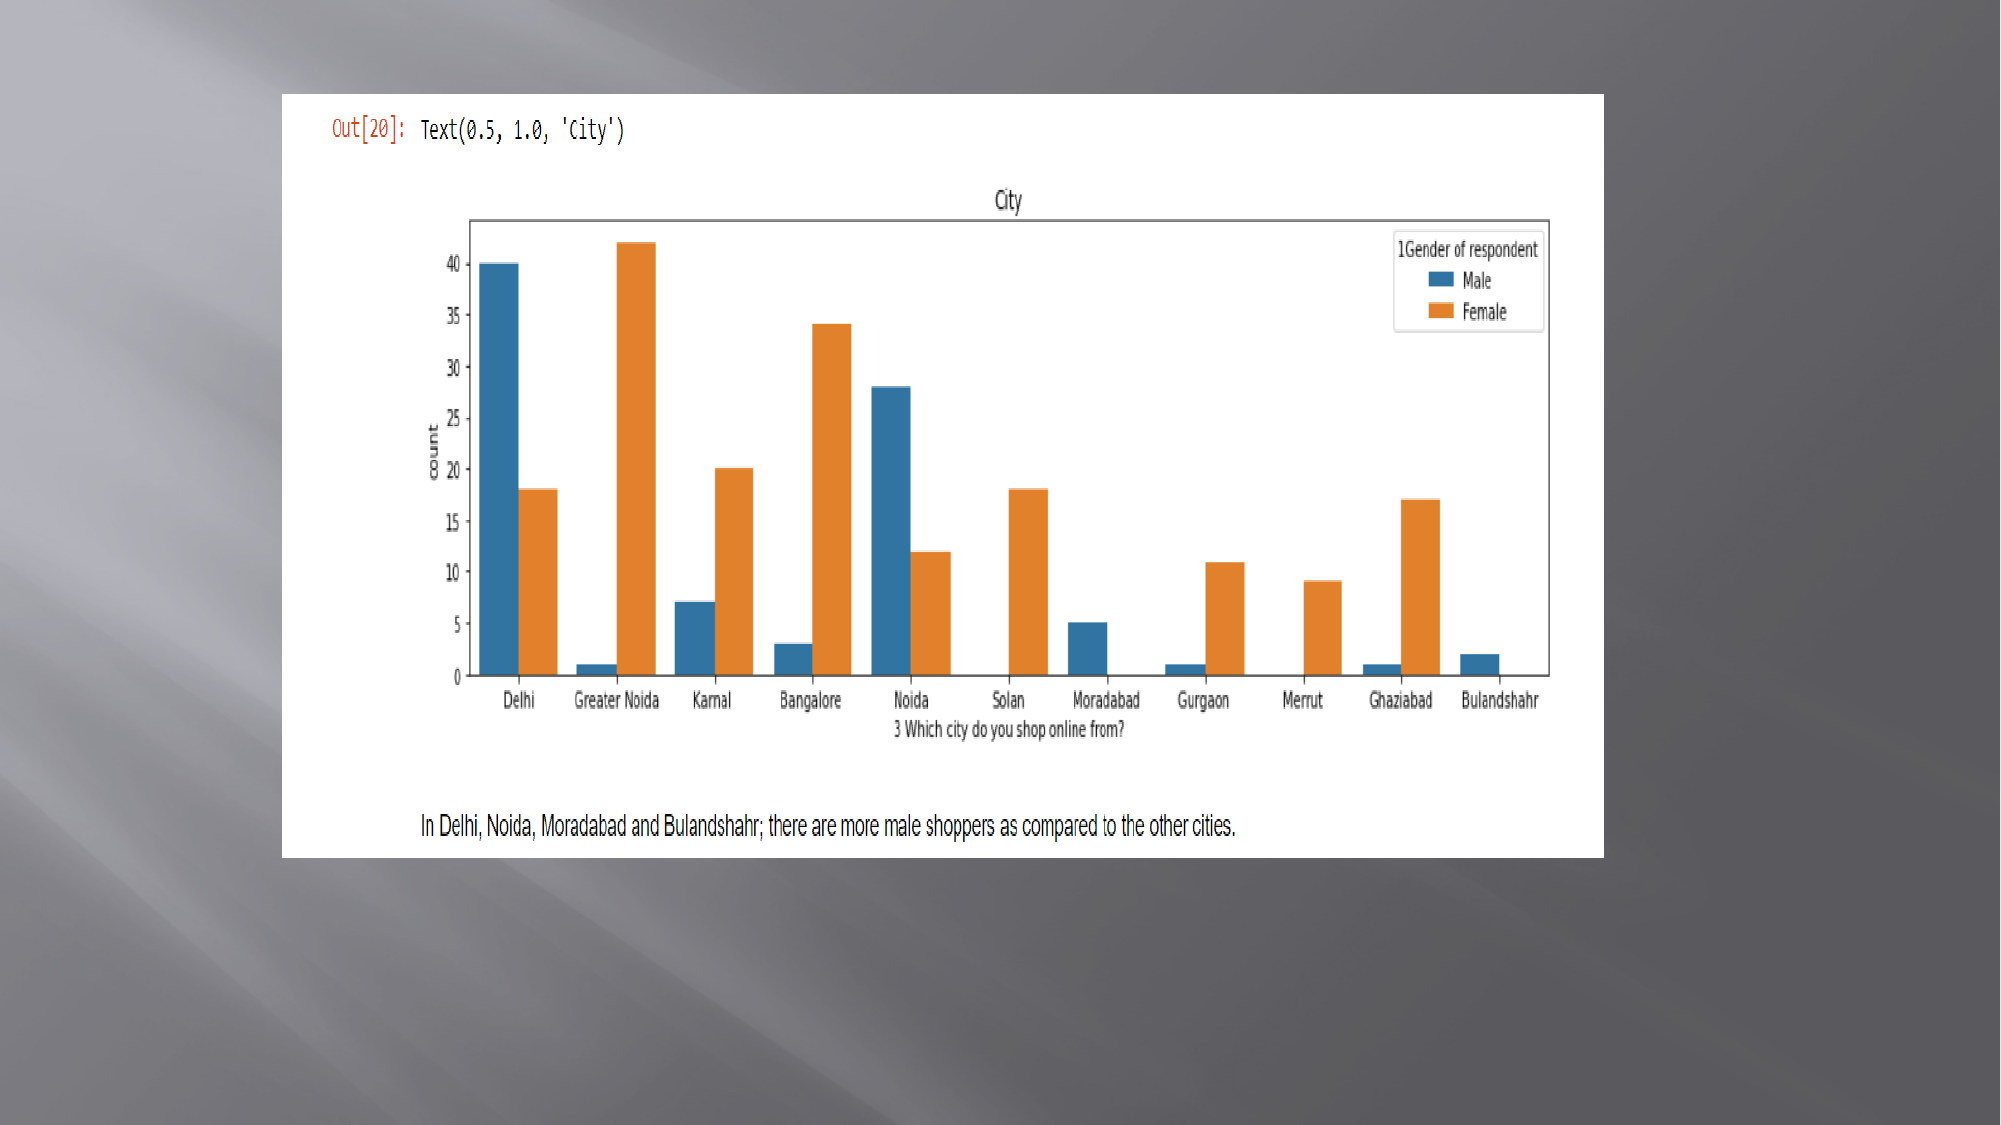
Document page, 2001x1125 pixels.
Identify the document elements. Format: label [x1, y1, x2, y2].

picture [282, 94, 1604, 858]
